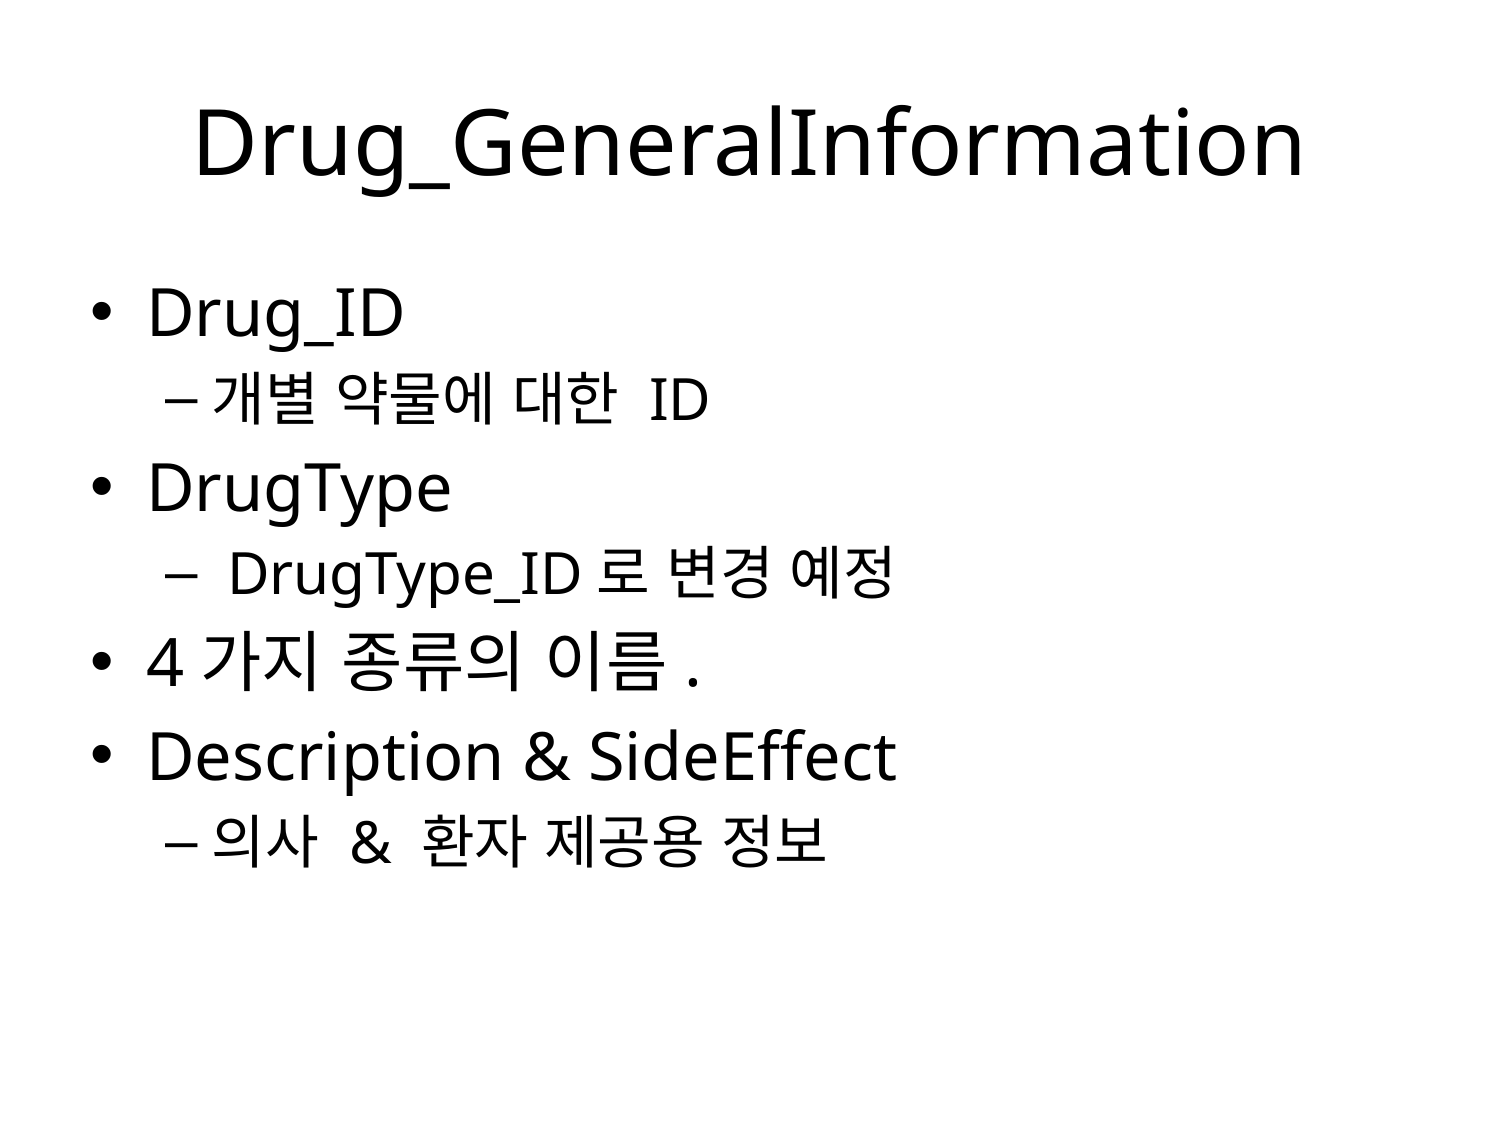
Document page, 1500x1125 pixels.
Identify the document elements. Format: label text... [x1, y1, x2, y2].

list Drug_ID 개별 약물에 대한 ID DrugType DrugType_ID로 변경 예정 4가지 종류의 이름. Description & SideEffect 의사 & 환자 제공용 정보 [75, 262, 1425, 1005]
title Drug_GeneralInformation [75, 45, 1425, 233]
